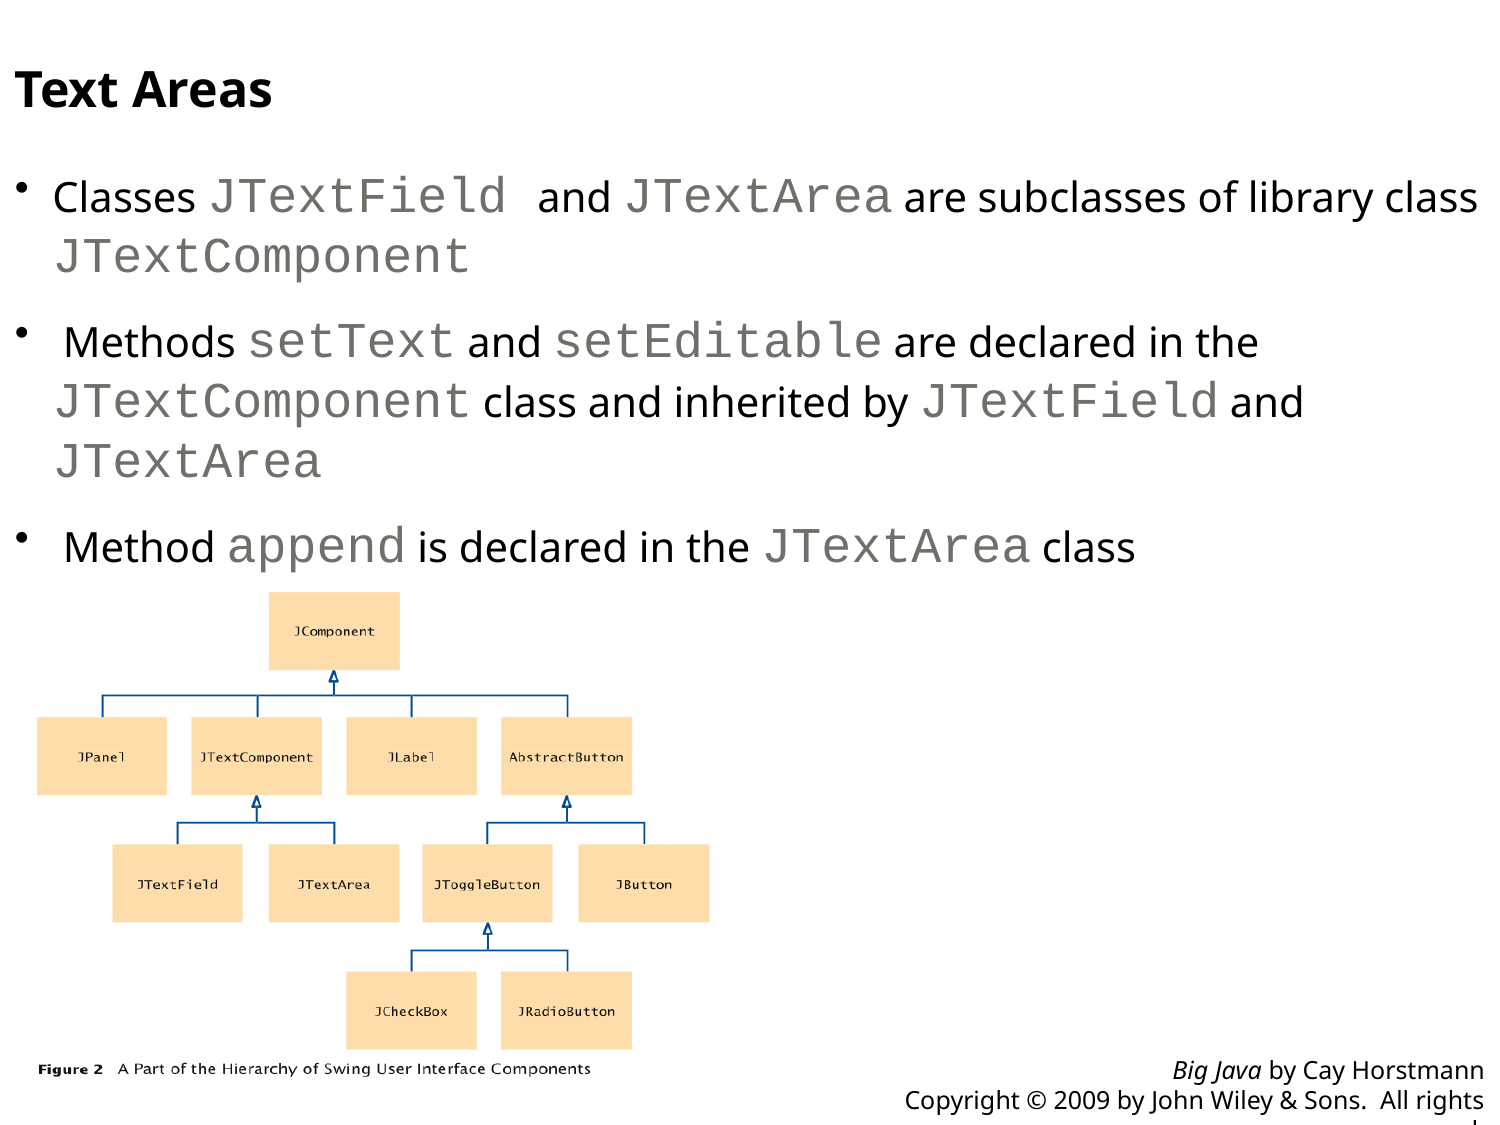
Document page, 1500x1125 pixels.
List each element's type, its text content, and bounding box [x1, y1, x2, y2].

text_box Text Areas [0, 49, 1150, 125]
picture [37, 588, 713, 1077]
text_box Classes JTextField and JTextArea are subclasses of library class JTextComponent Methods setText and setEditable are declared in the JTextComponent class and inherited by JTextField and JTextArea Method append is declared in the JTextArea class [0, 155, 1500, 581]
